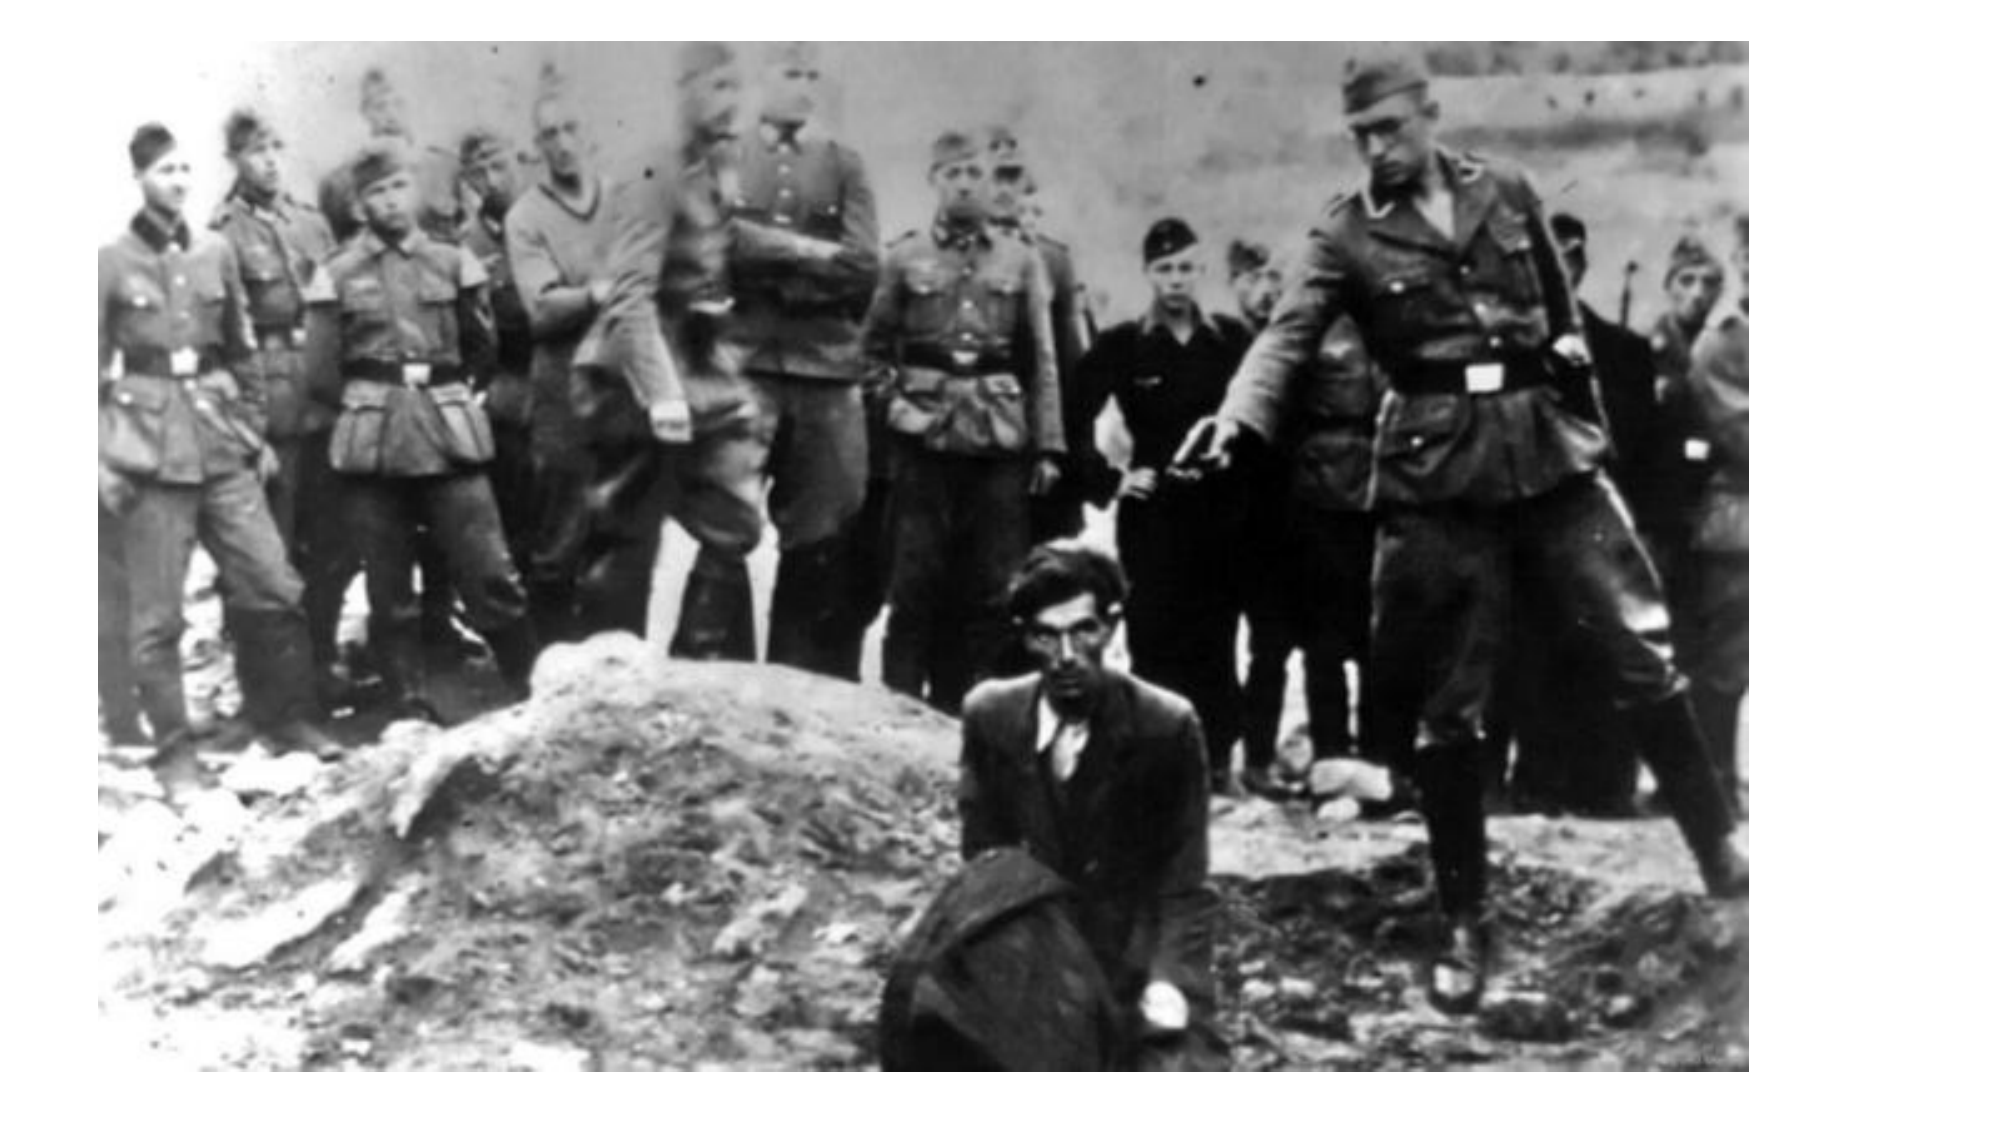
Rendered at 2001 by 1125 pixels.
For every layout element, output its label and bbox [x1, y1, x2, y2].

picture [98, 41, 1749, 1073]
